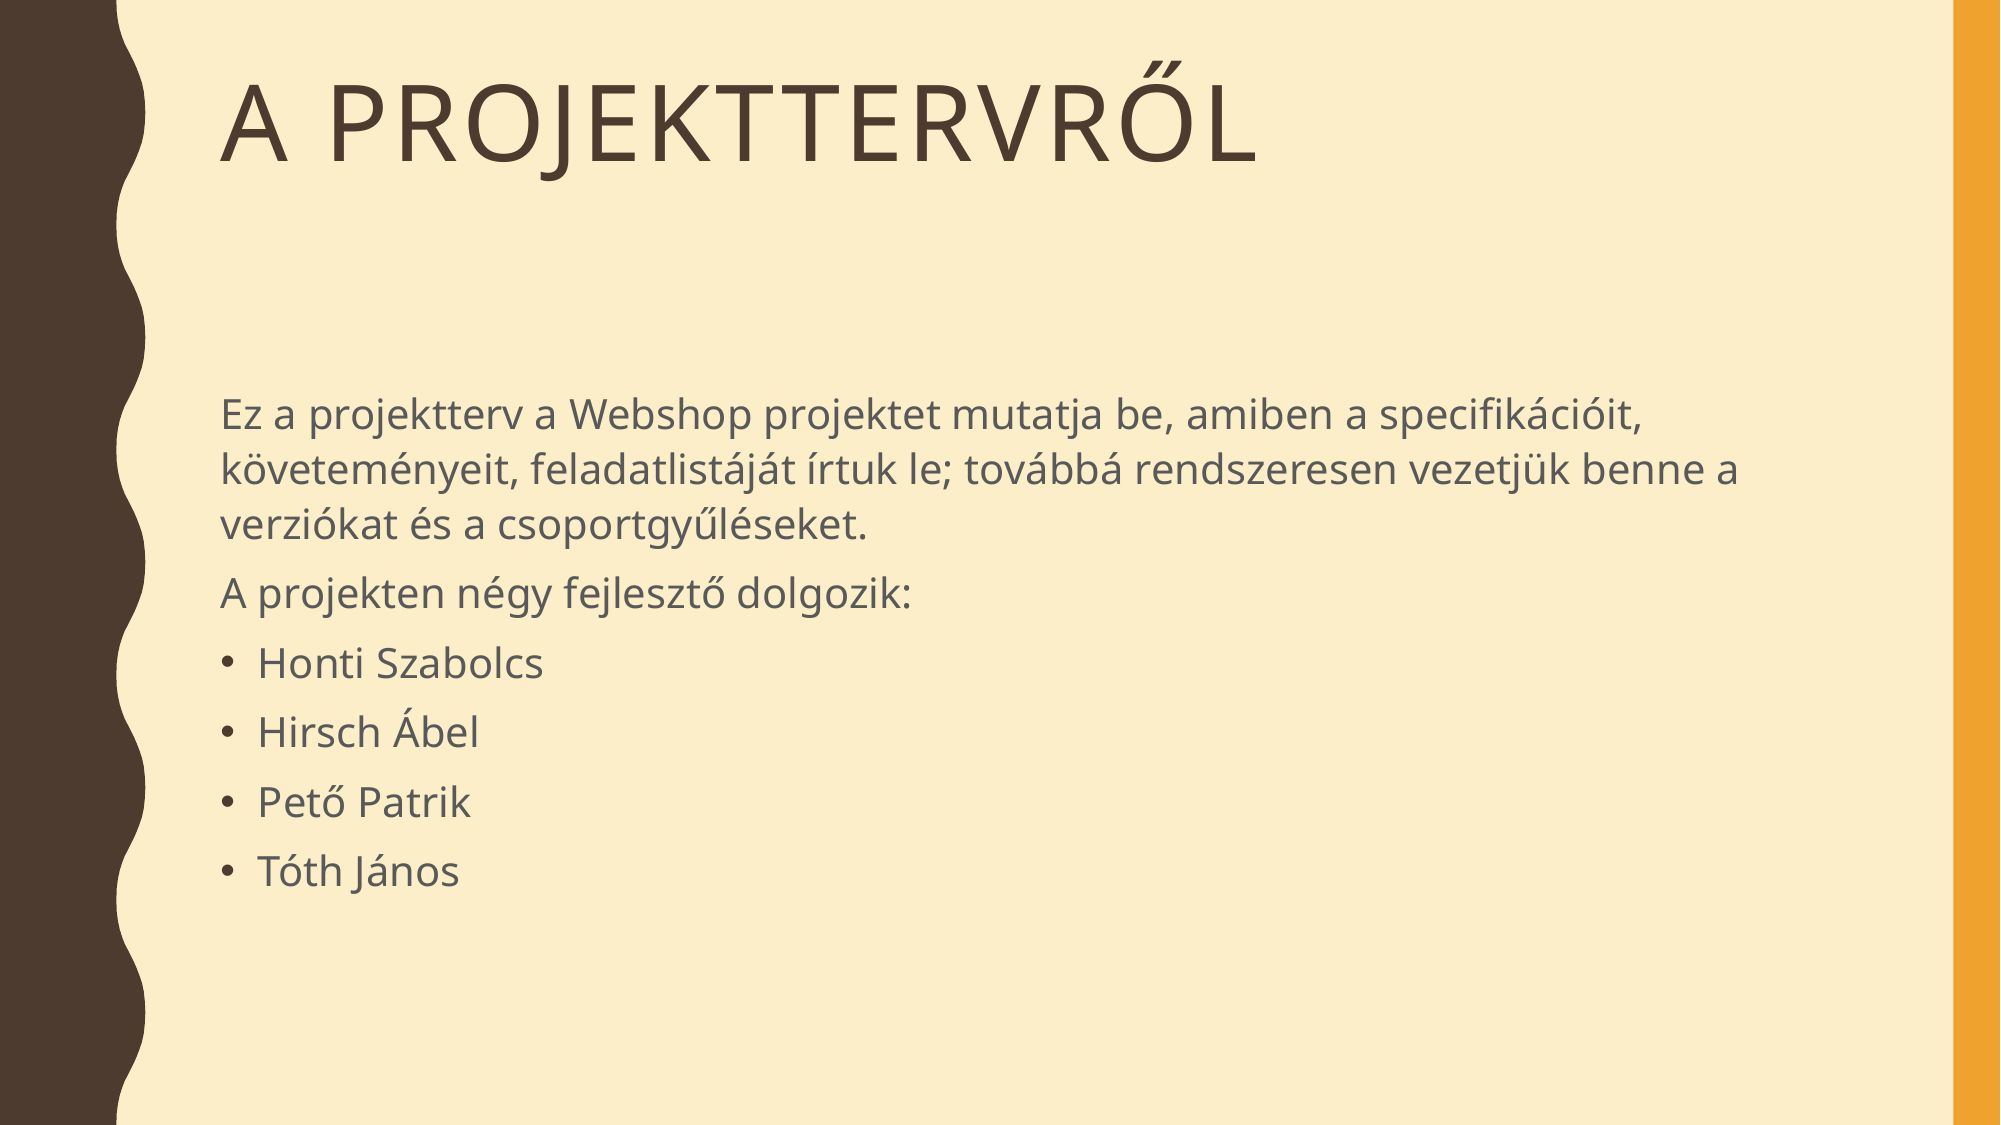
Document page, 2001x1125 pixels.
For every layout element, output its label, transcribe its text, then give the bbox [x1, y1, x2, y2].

title A projekttervről [205, 62, 1875, 308]
list Ez a projektterv a Webshop projektet mutatja be, amiben a specifikációit, követeményeit, feladatlistáját írtuk le; továbbá rendszeresen vezetjük benne a verziókat és a csoportgyűléseket. A projekten négy fejlesztő dolgozik: Honti Szabolcs Hirsch Ábel Pető Patrik Tóth János [205, 375, 1875, 965]
